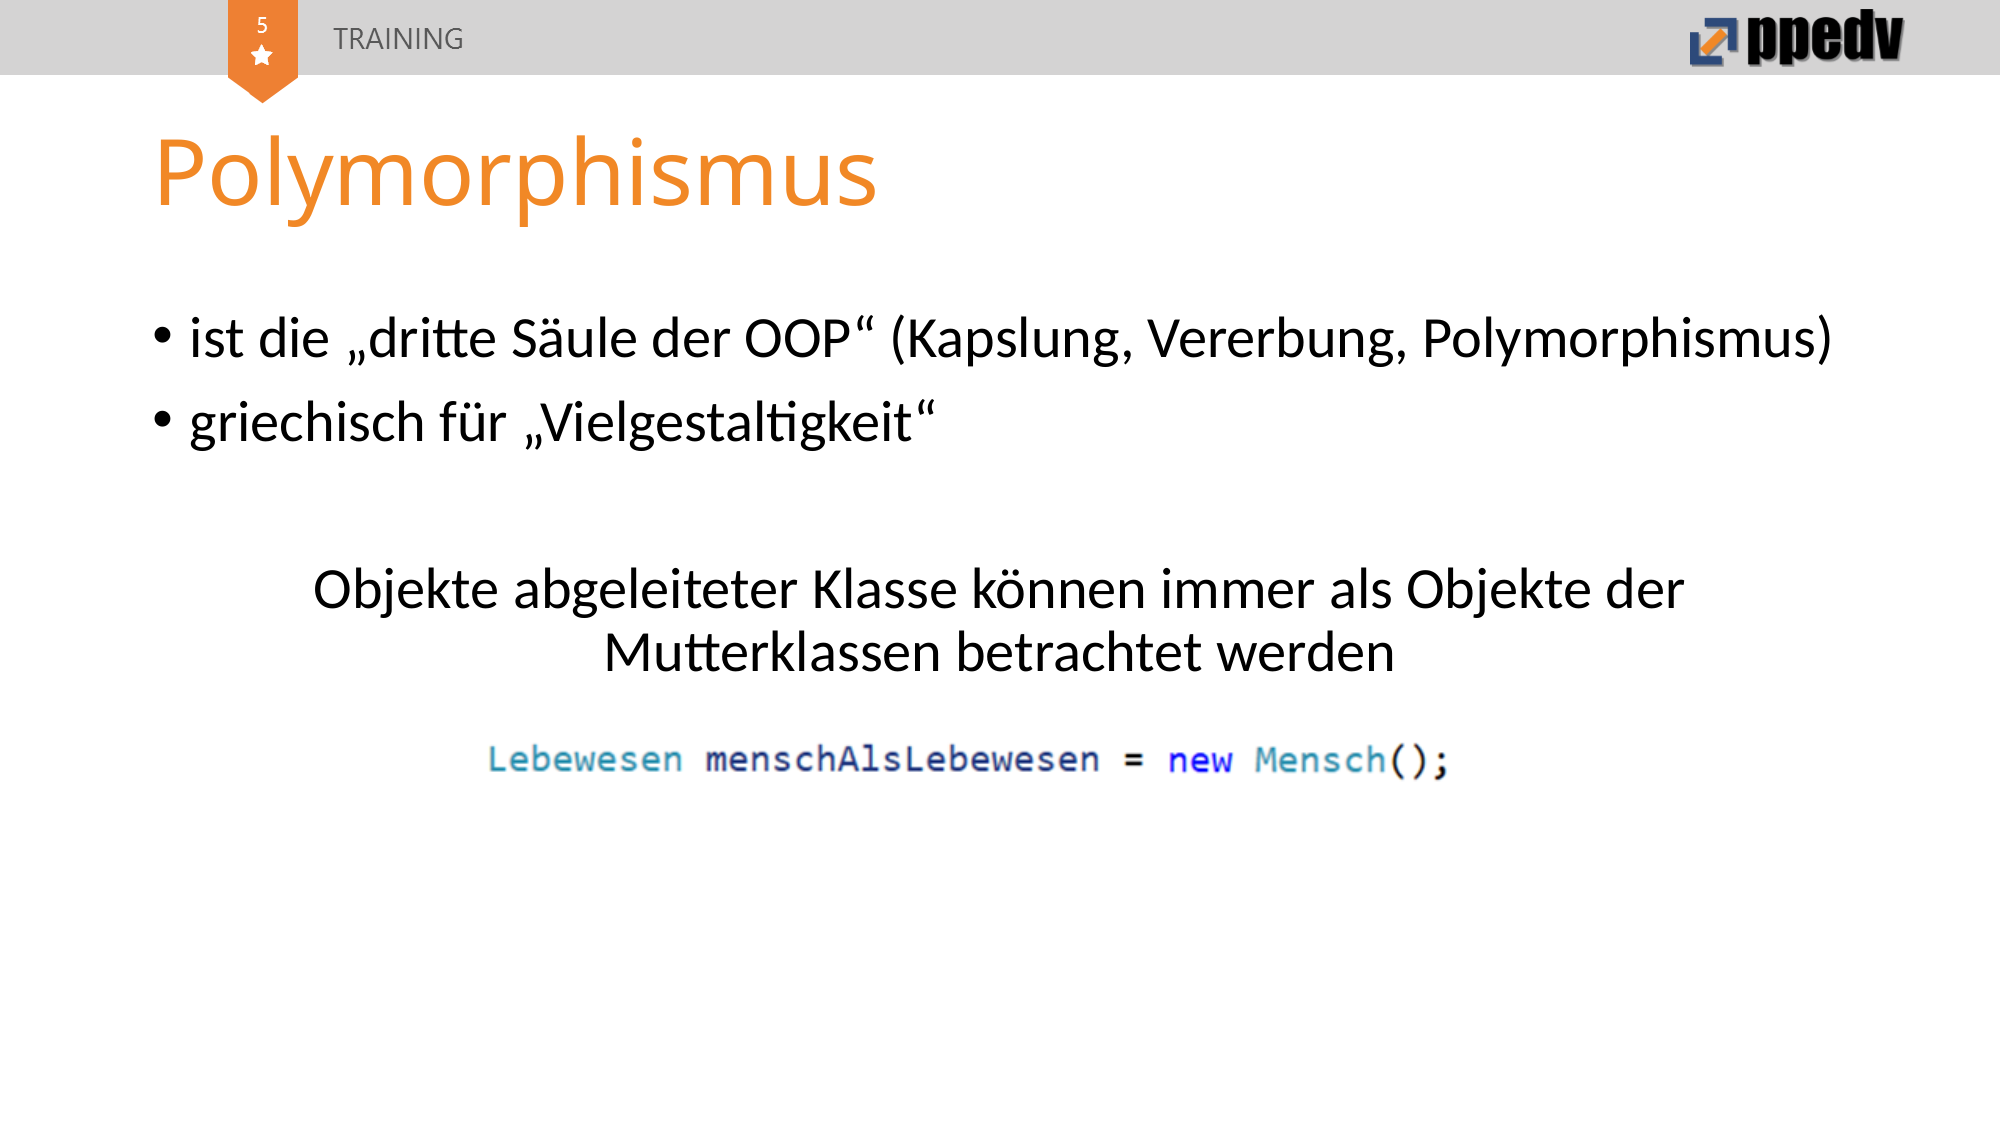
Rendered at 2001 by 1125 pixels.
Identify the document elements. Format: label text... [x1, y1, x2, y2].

picture [479, 729, 1475, 791]
picture [0, 0, 2000, 104]
title Polymorphismus [137, 75, 1863, 278]
list ist die „dritte Säule der OOP“ (Kapslung, Vererbung, Polymorphismus) griechisch für „Vielgestaltigkeit“ Objekte abgeleiteter Klasse können immer als Objekte der Mutterklassen betrachtet werden [137, 299, 1863, 1014]
